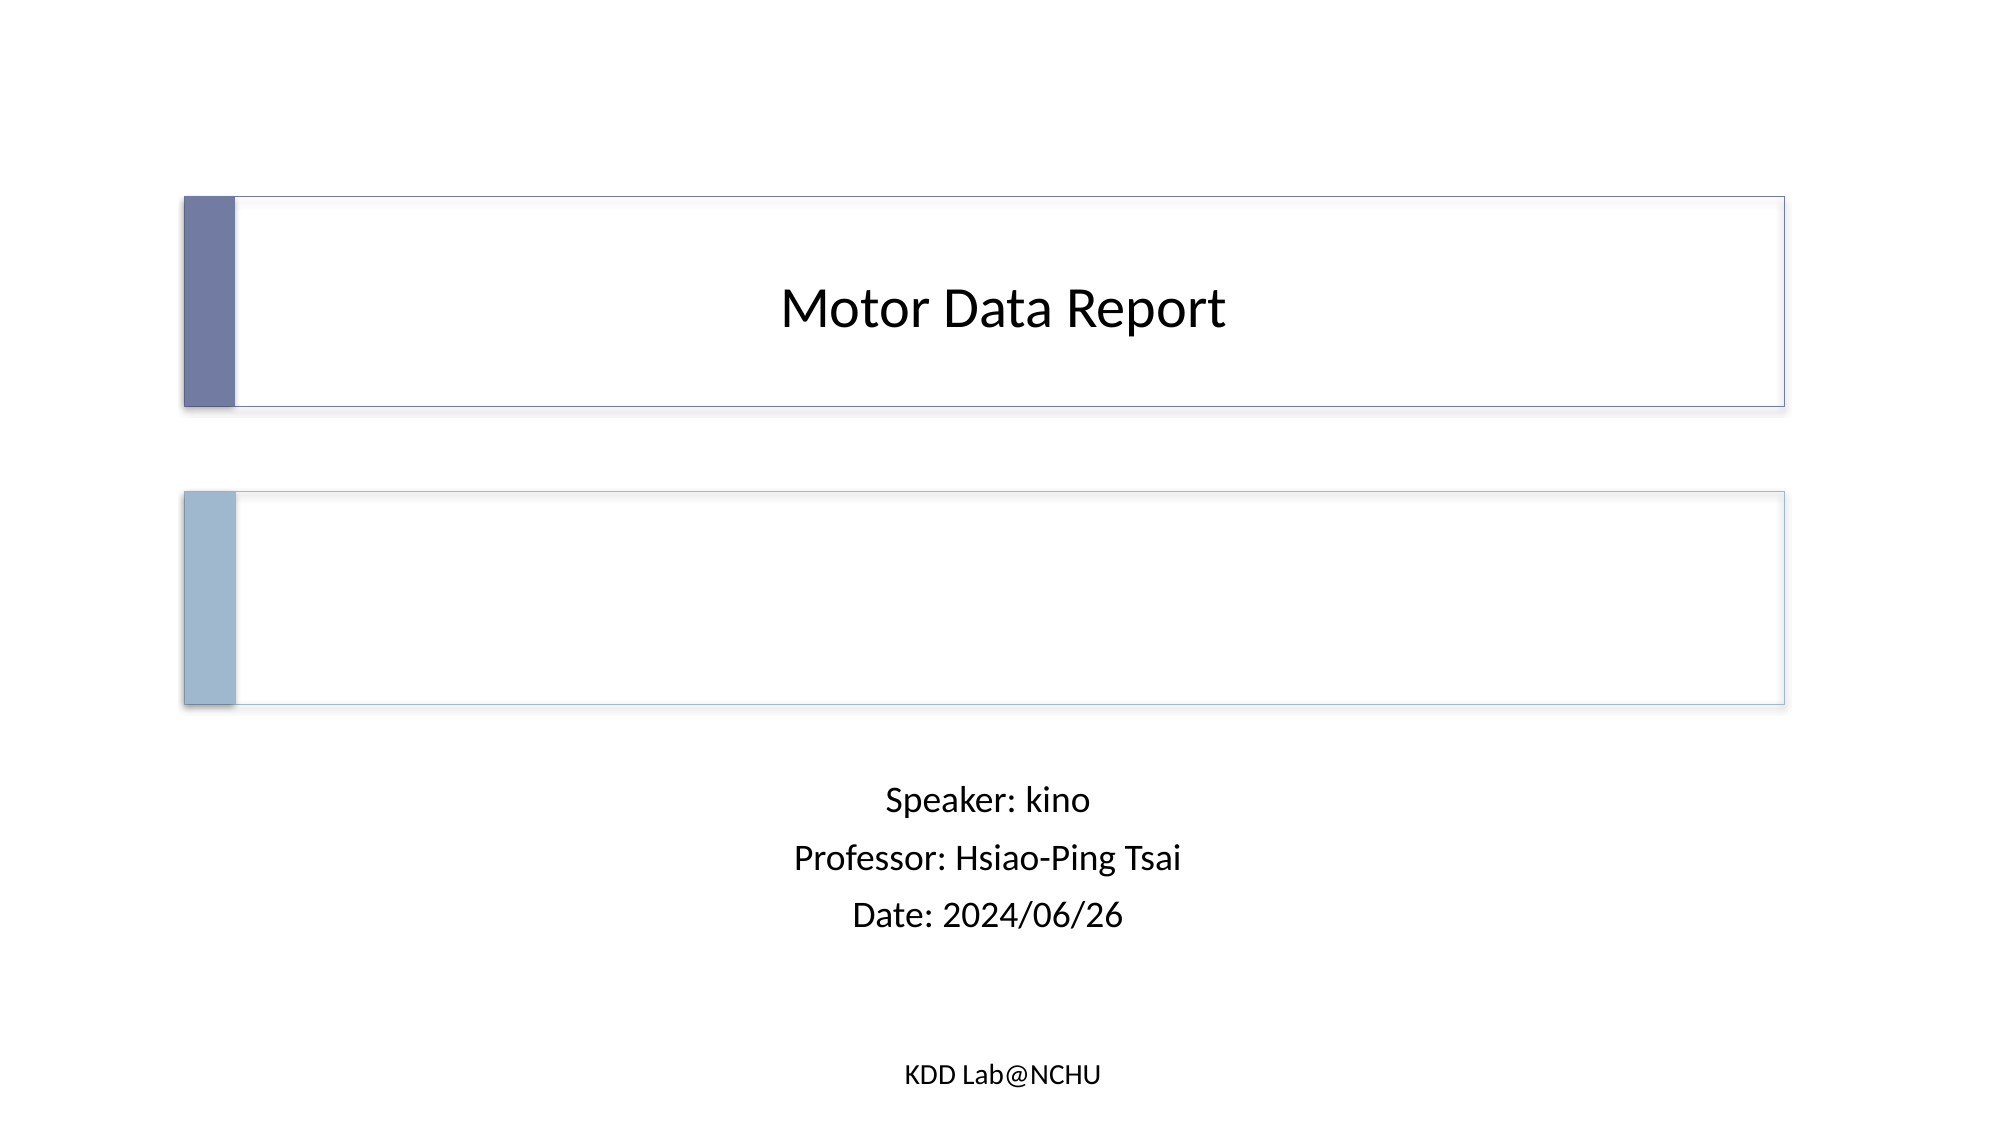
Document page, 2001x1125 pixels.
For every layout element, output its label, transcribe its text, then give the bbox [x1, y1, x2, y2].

list Speaker: kino Professor: Hsiao-Ping Tsai Date: 2024/06/26 [527, 748, 1449, 962]
title Motor Data Report [253, 210, 1754, 398]
